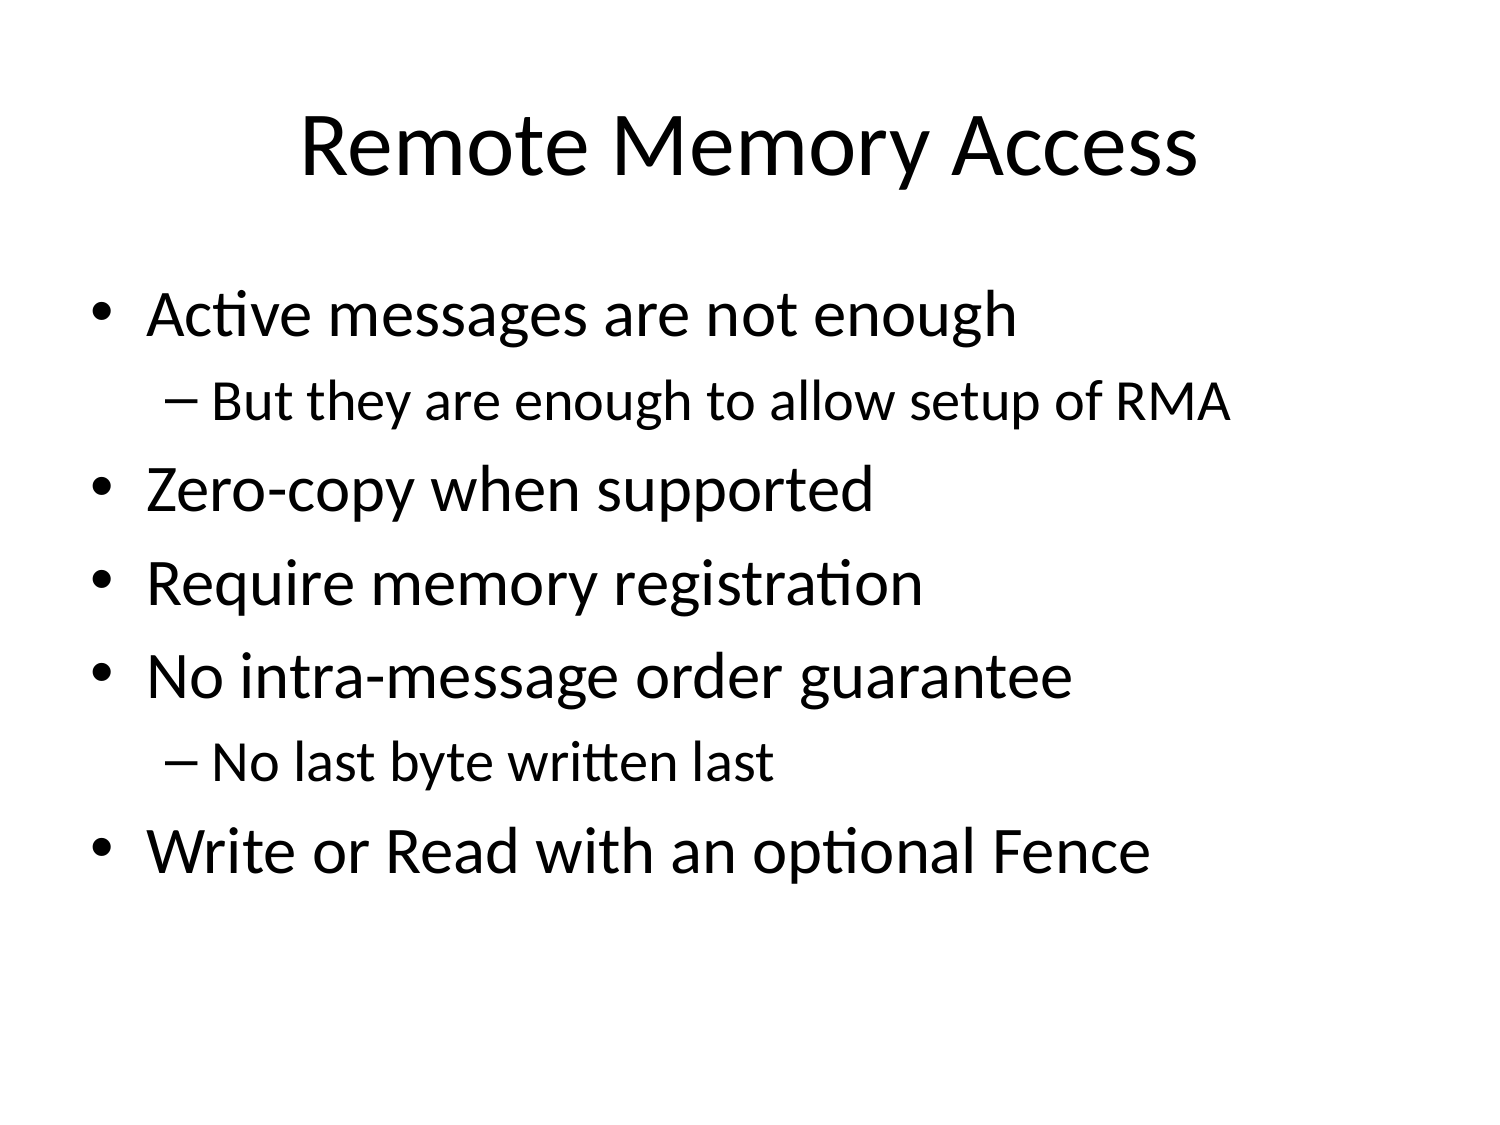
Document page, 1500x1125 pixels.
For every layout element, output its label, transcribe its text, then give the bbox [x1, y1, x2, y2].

list Active messages are not enough But they are enough to allow setup of RMA Zero-copy when supported Require memory registration No intra-message order guarantee No last byte written last Write or Read with an optional Fence [75, 262, 1425, 1005]
title Remote Memory Access [75, 45, 1425, 233]
